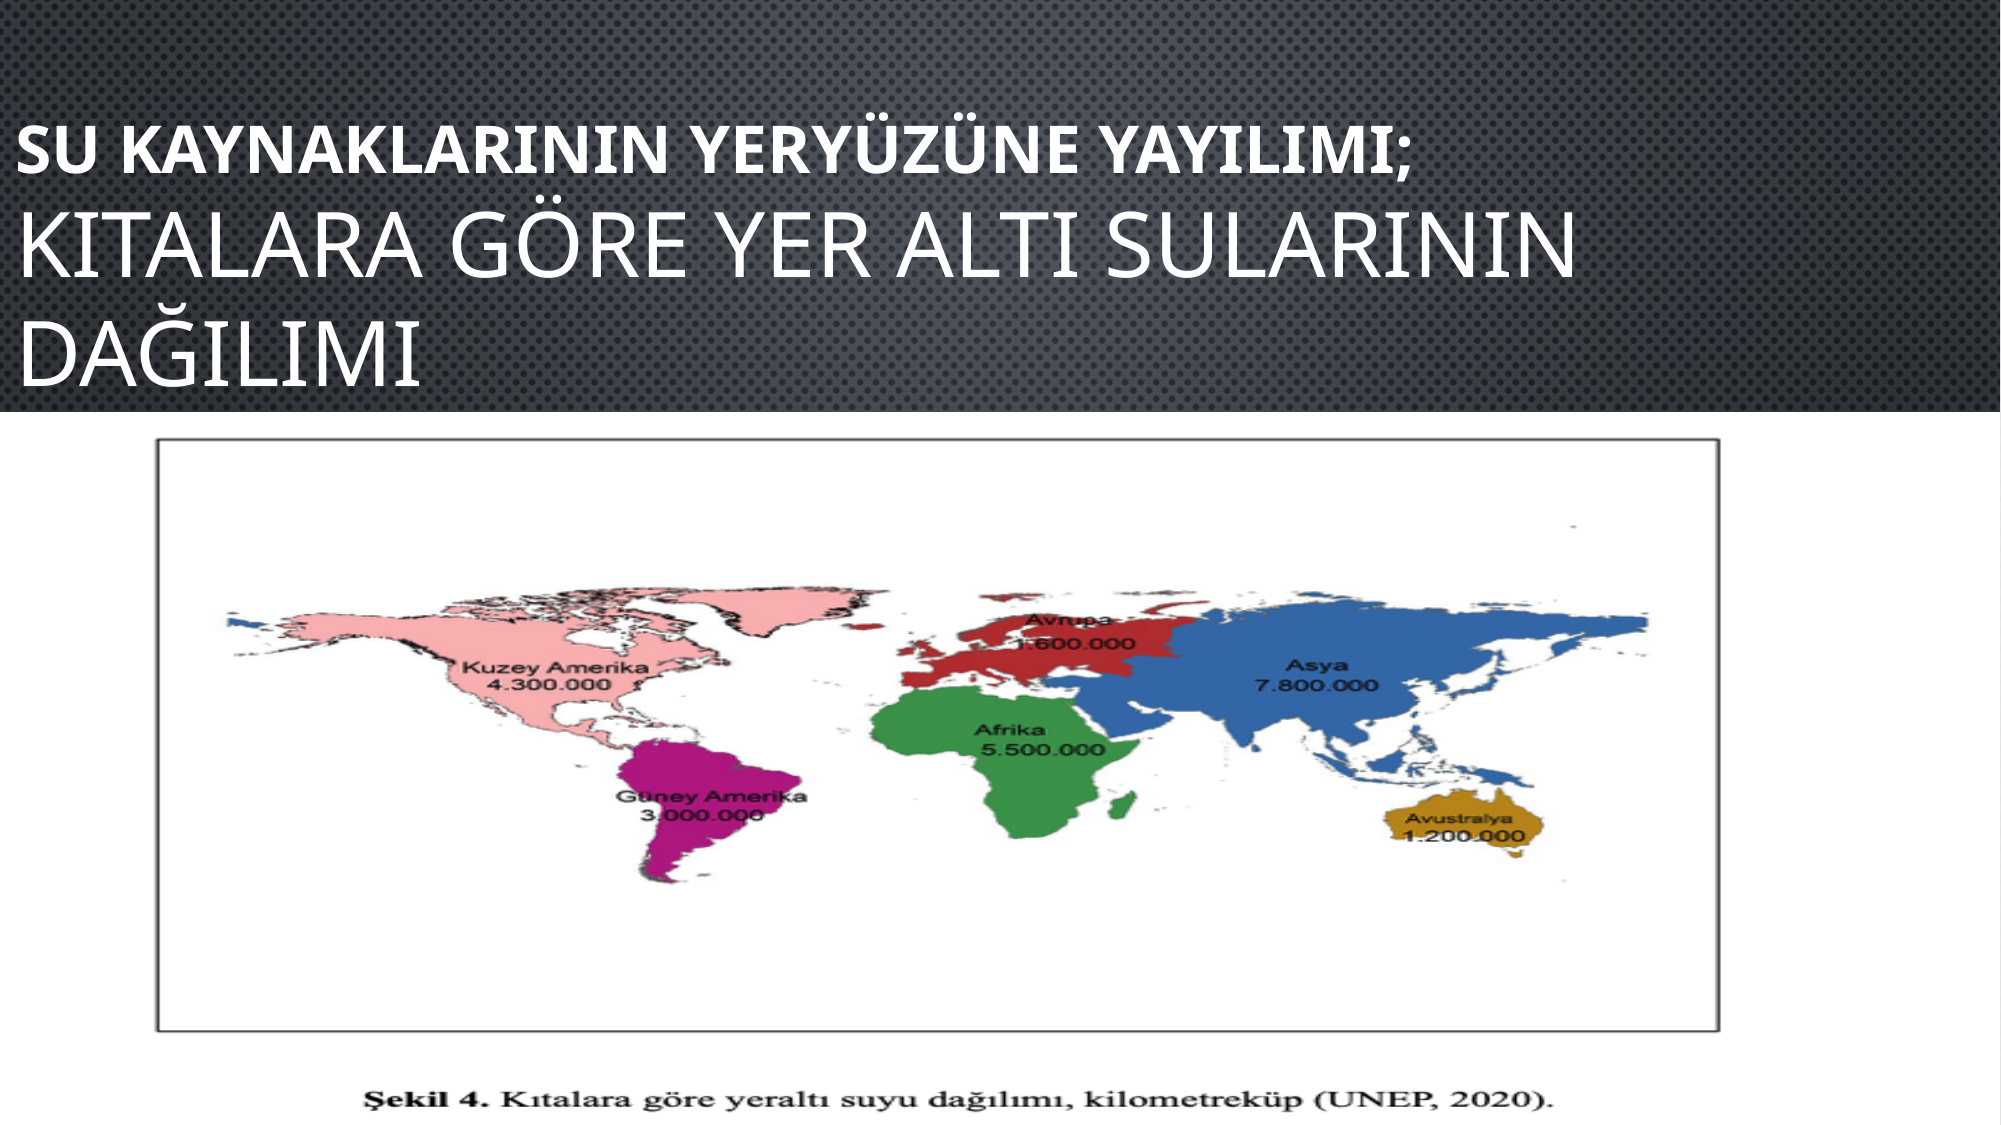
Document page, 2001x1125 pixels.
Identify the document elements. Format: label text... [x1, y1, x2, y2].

title Su Kaynaklarının Yeryüzüne Yayılımı; Kıtalara Göre Yer Altı Sularının Dağılımı [0, 99, 1922, 412]
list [0, 412, 2000, 1125]
